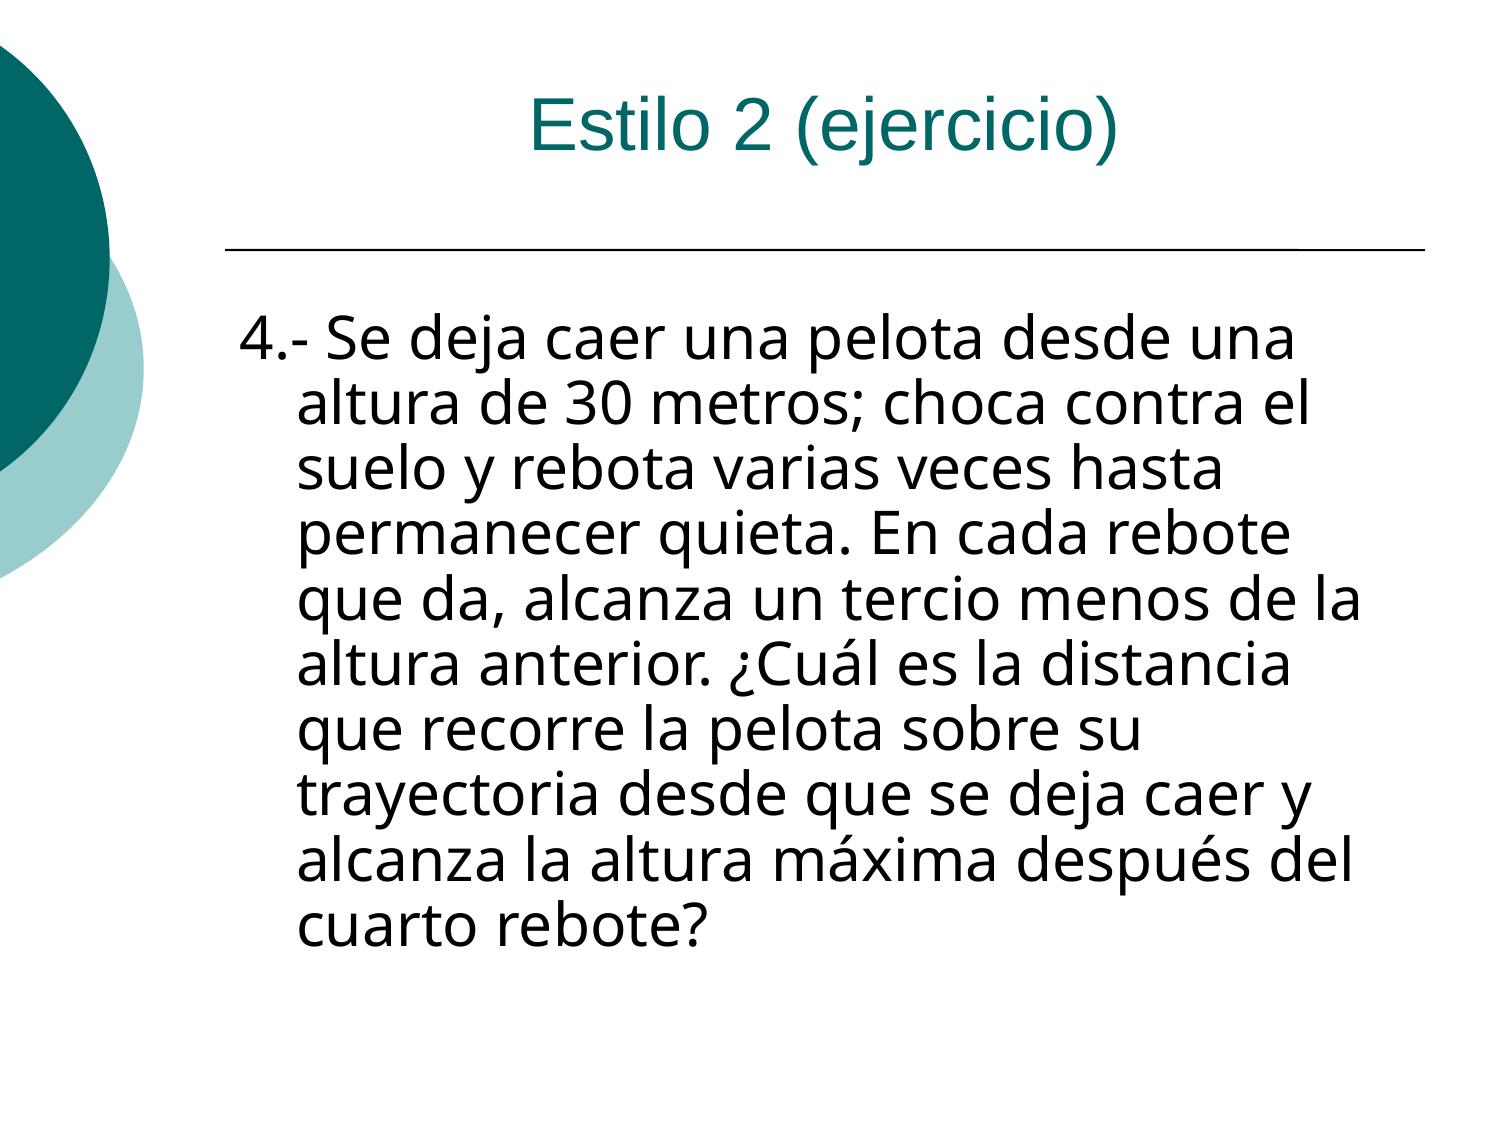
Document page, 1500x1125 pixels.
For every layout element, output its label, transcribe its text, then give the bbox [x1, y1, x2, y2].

list 4.- Se deja caer una pelota desde una altura de 30 metros; choca contra el suelo y rebota varias veces hasta permanecer quieta. En cada rebote que da, alcanza un tercio menos de la altura anterior. ¿Cuál es la distancia que recorre la pelota sobre su trayectoria desde que se deja caer y alcanza la altura máxima después del cuarto rebote? [224, 299, 1425, 975]
title Estilo 2 (ejercicio) [224, 49, 1425, 173]
